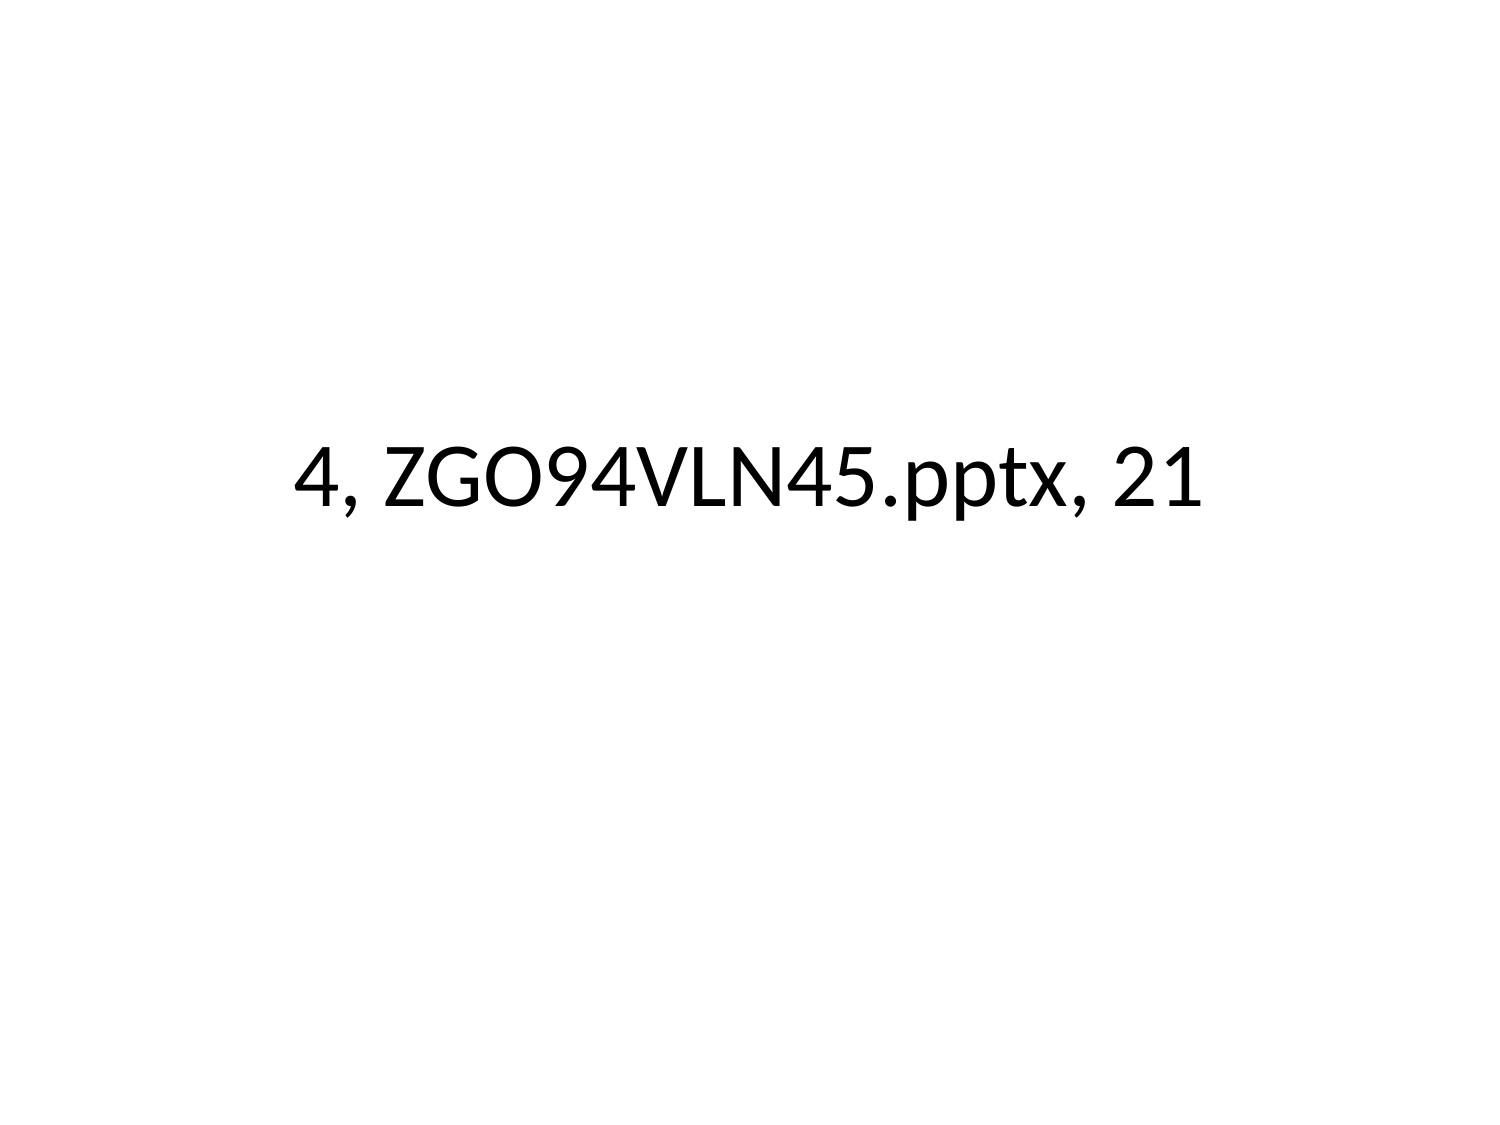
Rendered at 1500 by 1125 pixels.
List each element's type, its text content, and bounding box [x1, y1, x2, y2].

title 4, ZGO94VLN45.pptx, 21 [112, 349, 1388, 591]
